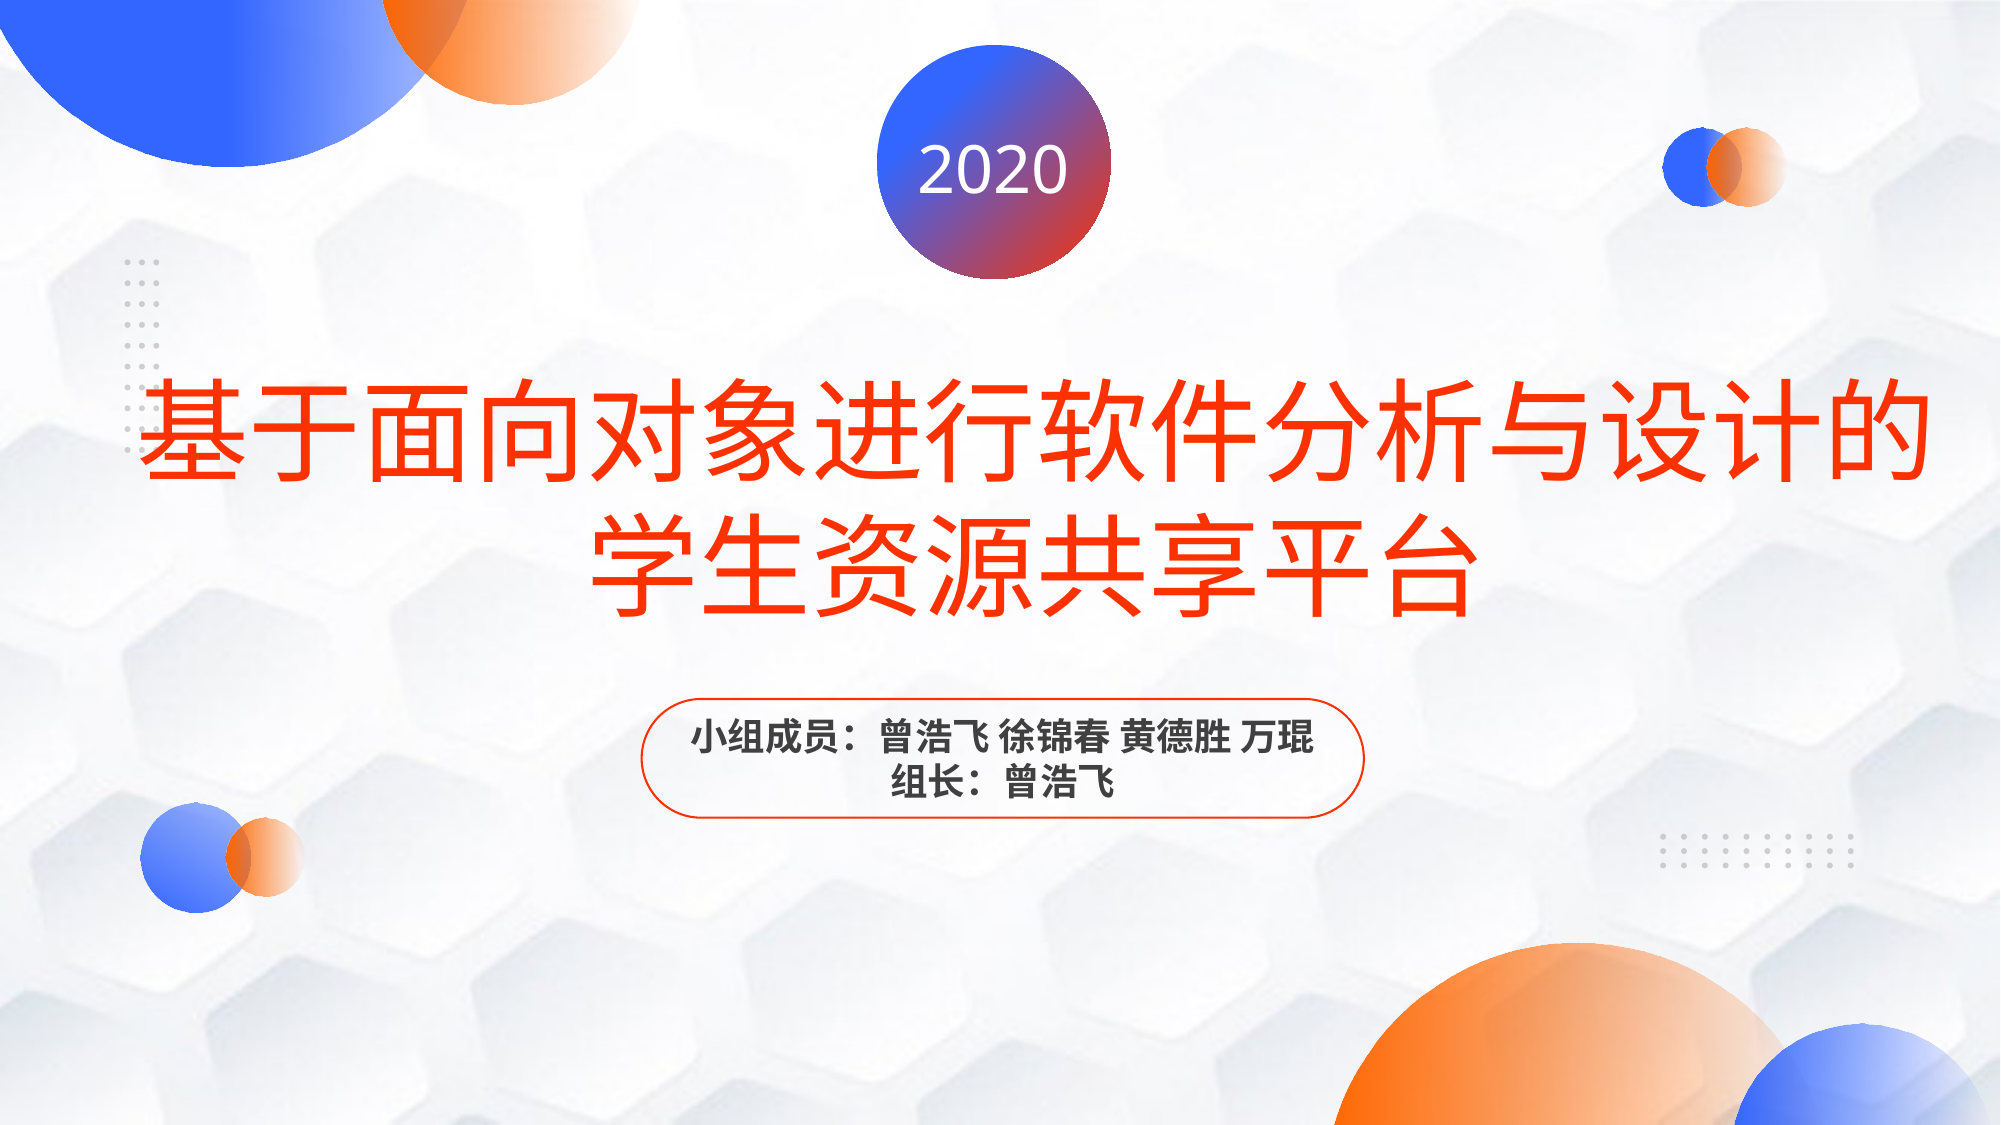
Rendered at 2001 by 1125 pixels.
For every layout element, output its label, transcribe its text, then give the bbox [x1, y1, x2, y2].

text_box [1733, 1022, 1992, 1125]
text_box [890, 219, 1097, 280]
text_box [0, 0, 425, 168]
text_box [1661, 126, 1724, 208]
text_box [886, 43, 1102, 114]
text_box [1705, 126, 1788, 208]
text_box 小组成员：曾浩飞 徐锦春 黄德胜 万琨 组长：曾浩飞 [640, 697, 1365, 819]
text_box [1333, 942, 1784, 1125]
text_box 2020 [804, 114, 1184, 219]
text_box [124, 259, 160, 453]
text_box [224, 816, 306, 899]
text_box [139, 801, 241, 914]
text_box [1739, 754, 1775, 948]
text_box [380, 0, 640, 106]
text_box 基于面向对象进行软件分析与设计的 学生资源共享平台 [72, 353, 2000, 639]
picture [0, 0, 2001, 1125]
